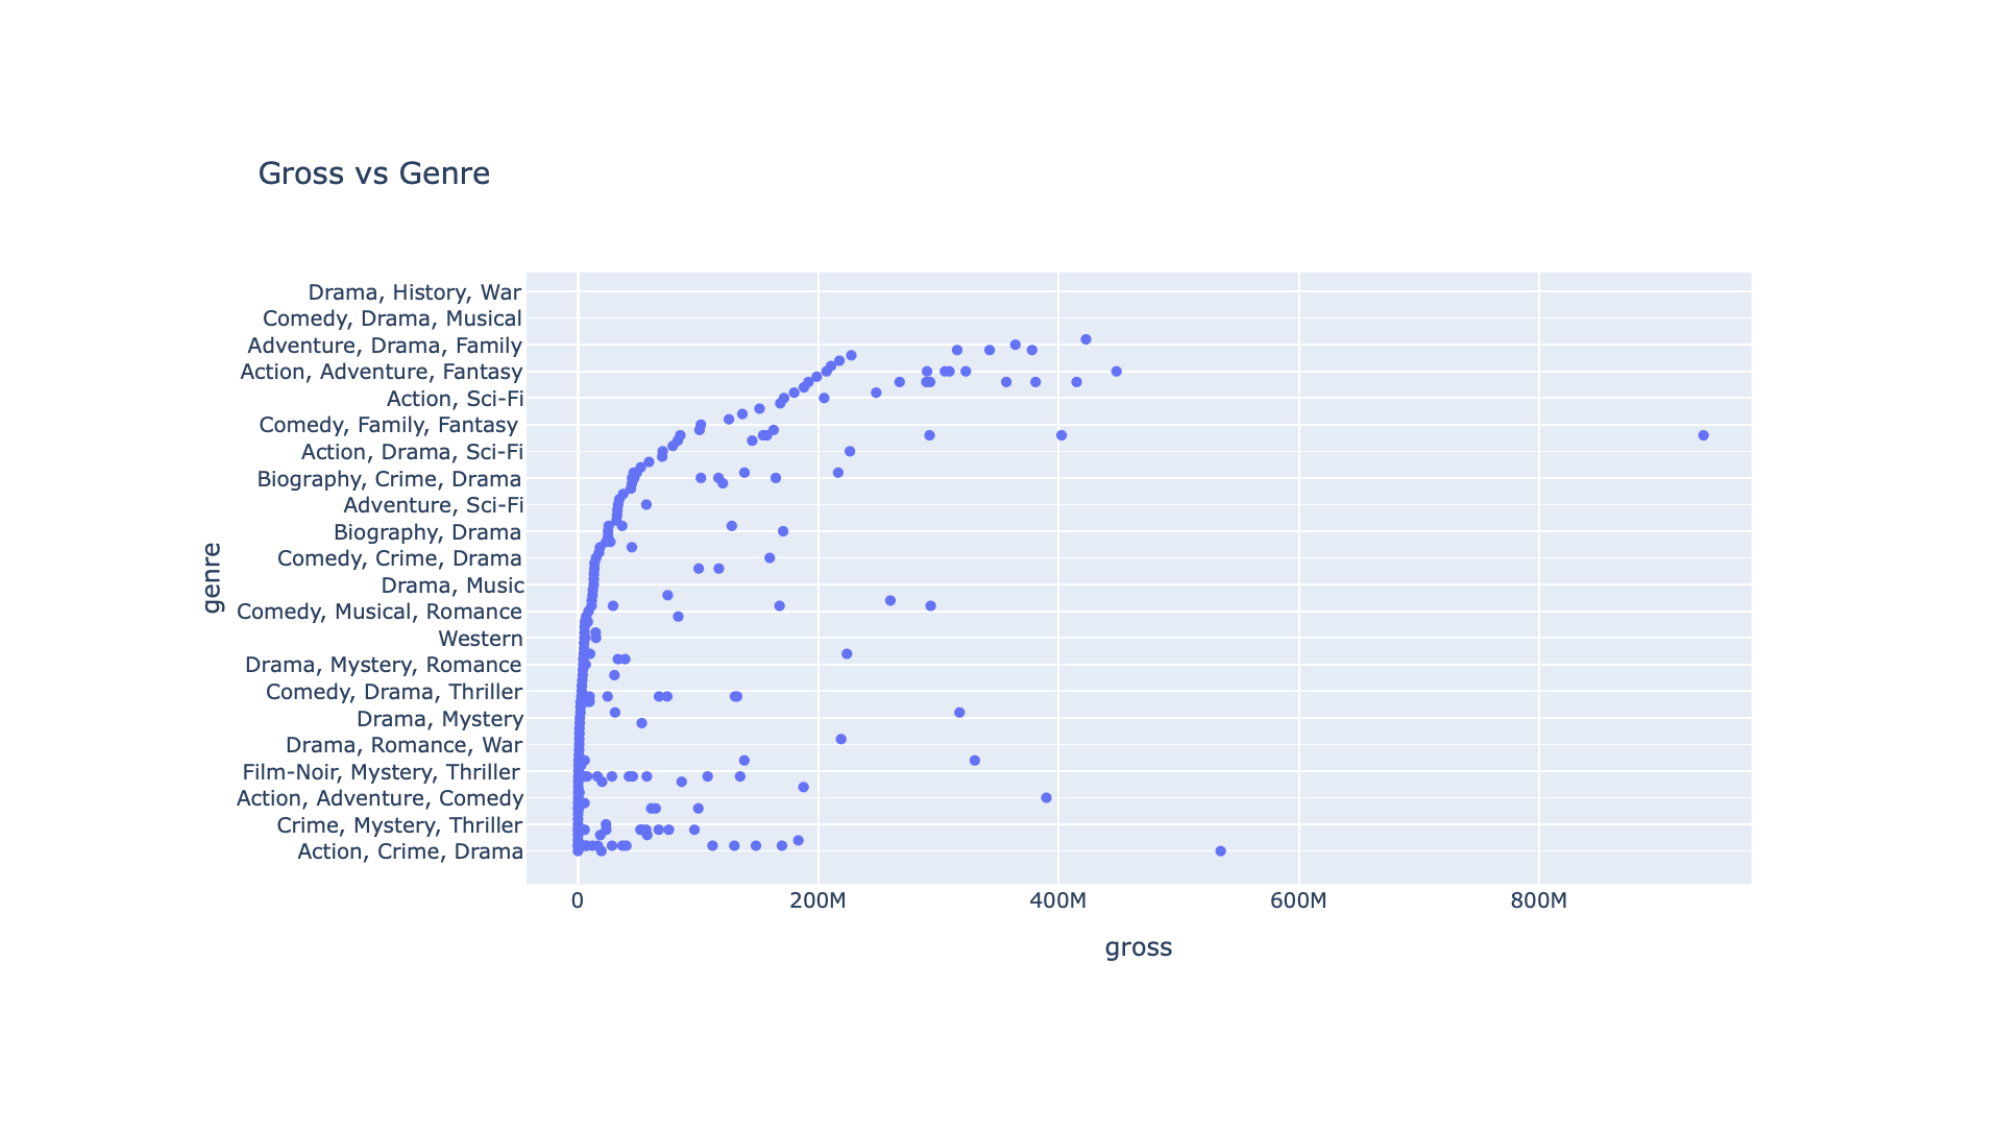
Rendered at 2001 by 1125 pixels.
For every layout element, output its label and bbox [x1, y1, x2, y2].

picture [172, 137, 1828, 986]
